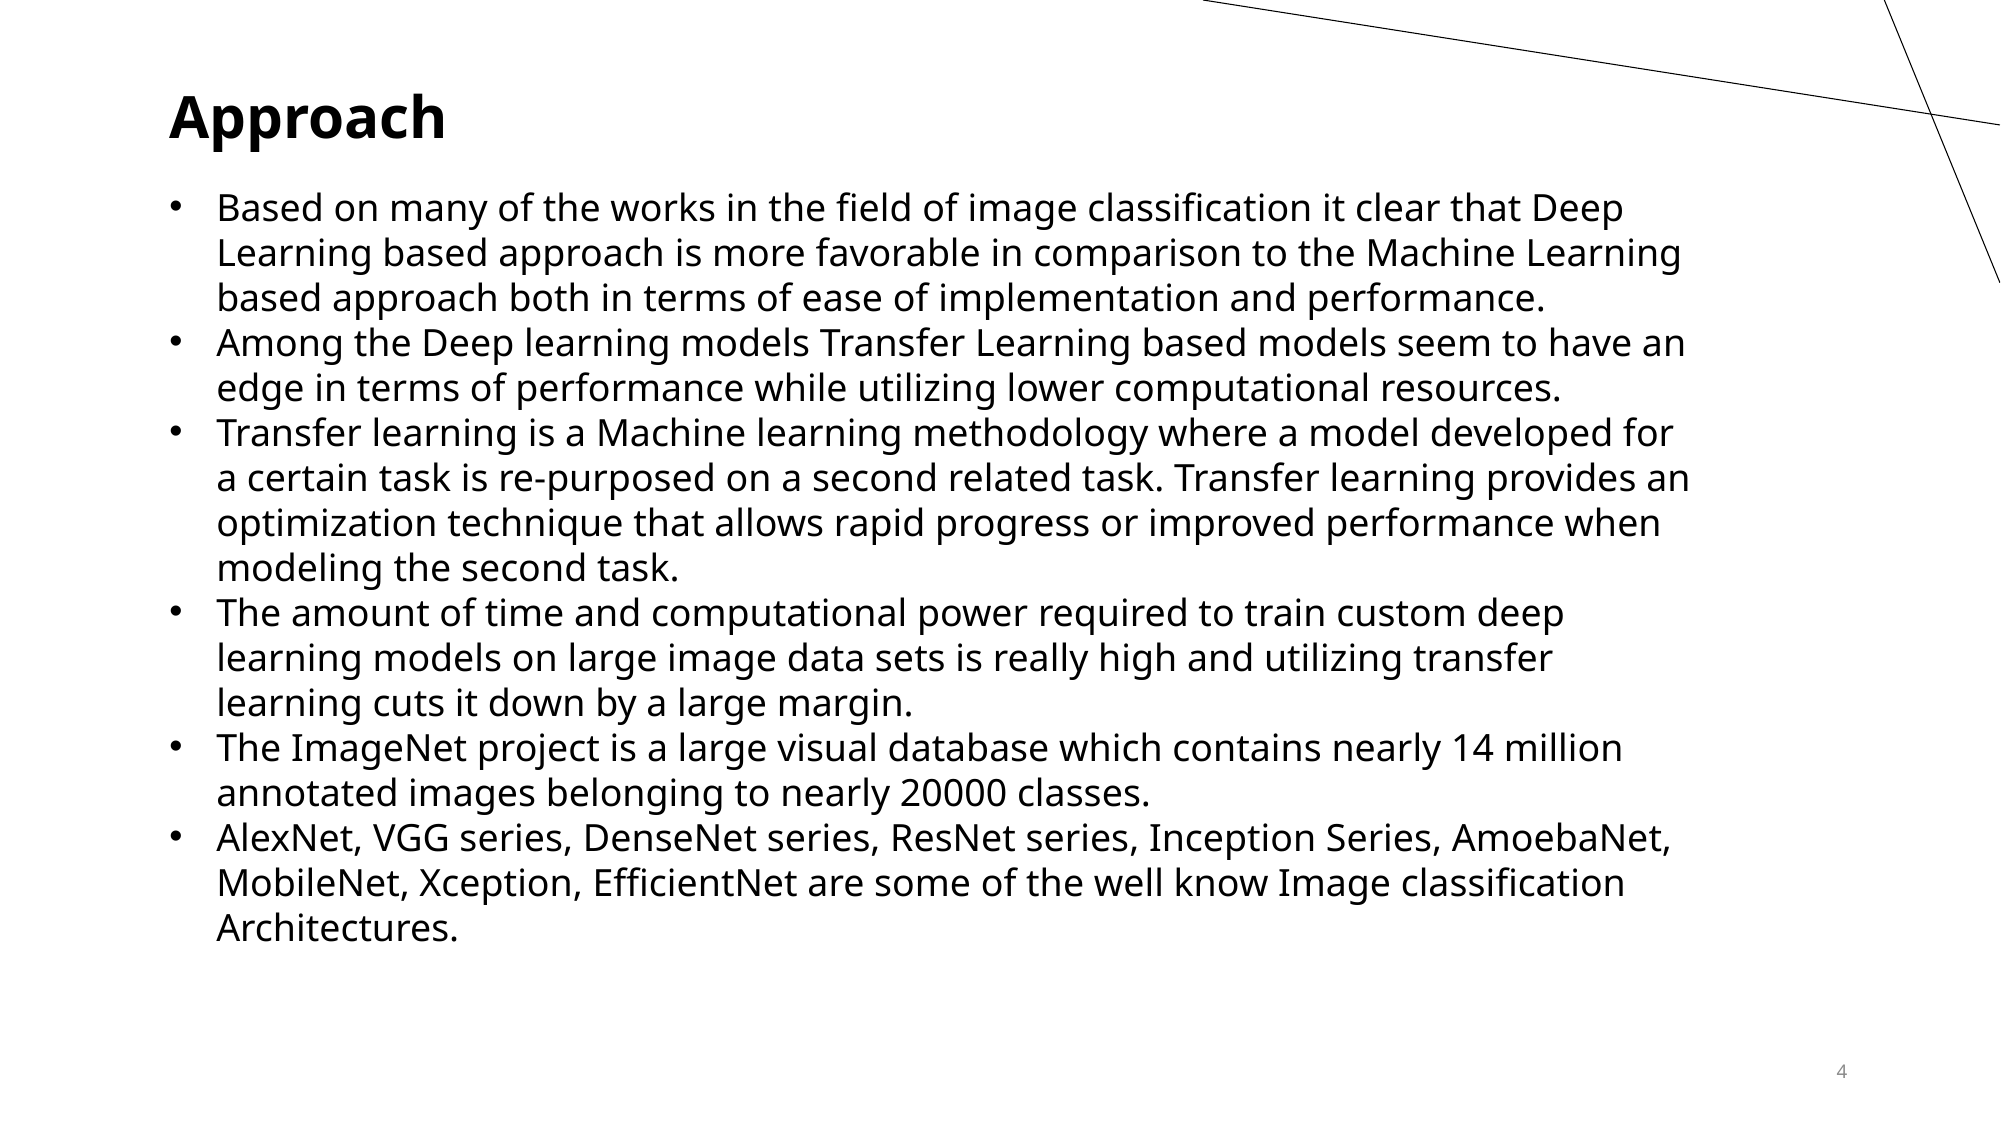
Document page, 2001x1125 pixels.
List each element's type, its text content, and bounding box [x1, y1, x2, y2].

text_box Approach [154, 72, 1880, 158]
text_box Based on many of the works in the field of image classification it clear that Deep Learning based approach is more favorable in comparison to the Machine Learning based approach both in terms of ease of implementation and performance. Among the Deep learning models Transfer Learning based models seem to have an edge in terms of performance while utilizing lower computational resources. Transfer learning is a Machine learning methodology where a model developed for a certain task is re-purposed on a second related task. Transfer learning provides an optimization technique that allows rapid progress or improved performance when modeling the second task. The amount of time and computational power required to train custom deep learning models on large image data sets is really high and utilizing transfer learning cuts it down by a large margin. The ImageNet project is a large visual database which contains nearly 14 million annotated images belonging to nearly 20000 classes. AlexNet, VGG series, DenseNet series, ResNet series, Inception Series, AmoebaNet, MobileNet, Xception, EfficientNet are some of the well know Image classification Architectures. [154, 176, 1718, 956]
slide_number 4 [1412, 1042, 1863, 1103]
